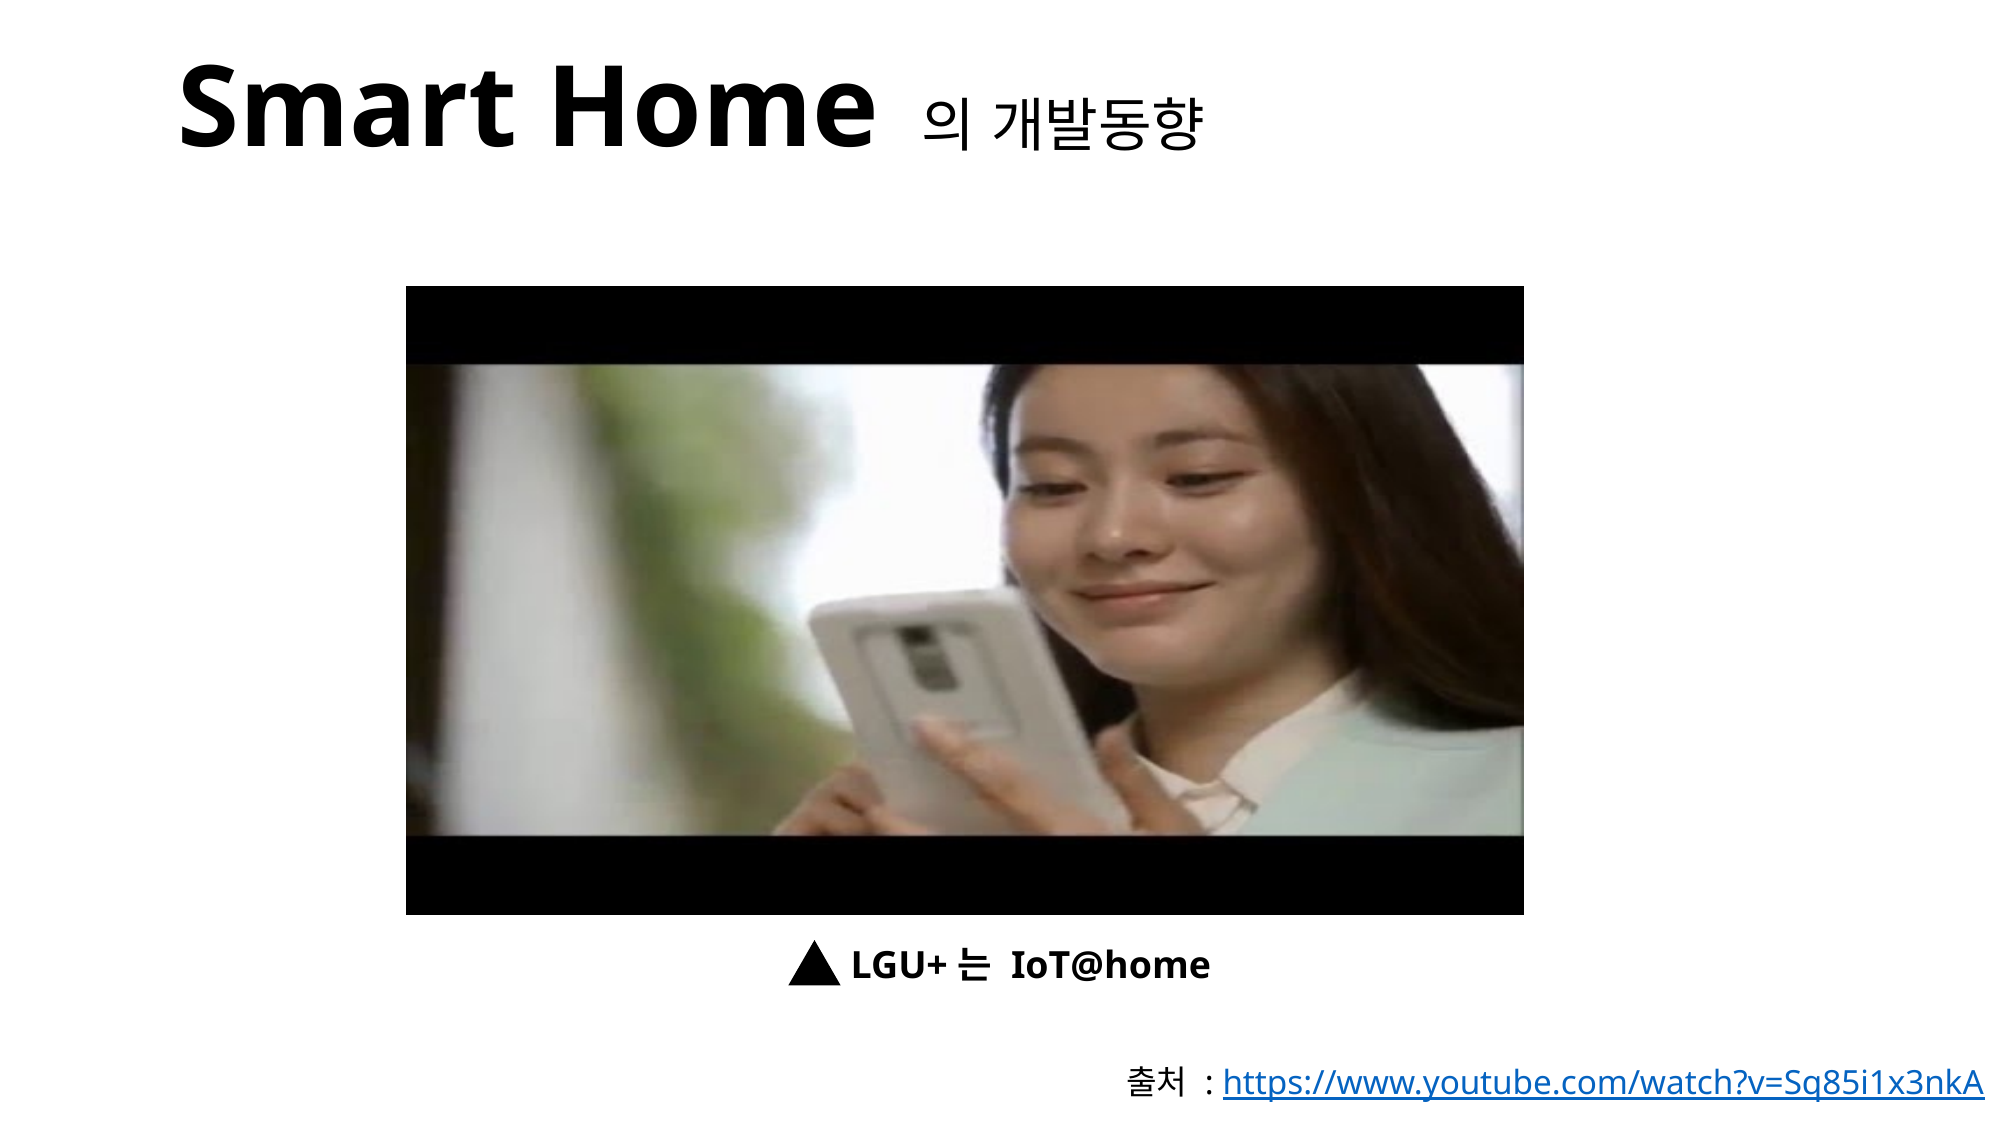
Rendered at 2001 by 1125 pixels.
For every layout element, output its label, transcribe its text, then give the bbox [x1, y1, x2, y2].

text_box [786, 937, 843, 987]
text_box Smart Home 의 개발동향 [162, 1, 1888, 219]
title 출처 : https://www.youtube.com/watch?v=Sq85i1x3nkA [275, 973, 2000, 1125]
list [405, 285, 1525, 916]
text_box LGU+는 IoT@home [168, 858, 1894, 1076]
